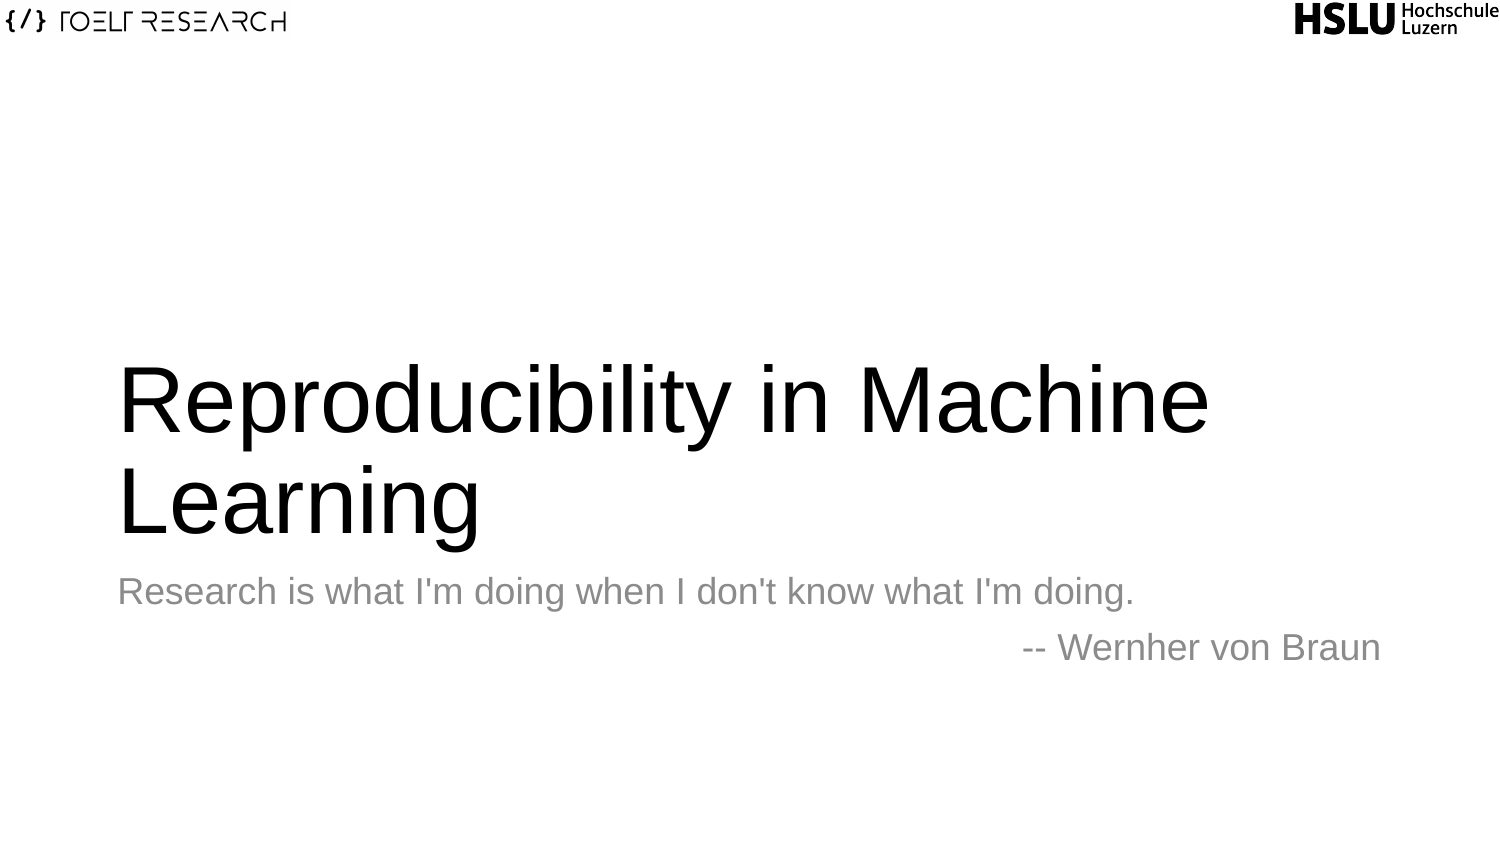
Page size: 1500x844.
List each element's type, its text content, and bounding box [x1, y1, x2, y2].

title Reproducibility in Machine Learning [102, 210, 1397, 562]
list Research is what I'm doing when I don't know what I'm doing. -- Wernher von Braun [102, 564, 1397, 750]
picture [1295, 2, 1499, 35]
picture [0, 0, 291, 41]
